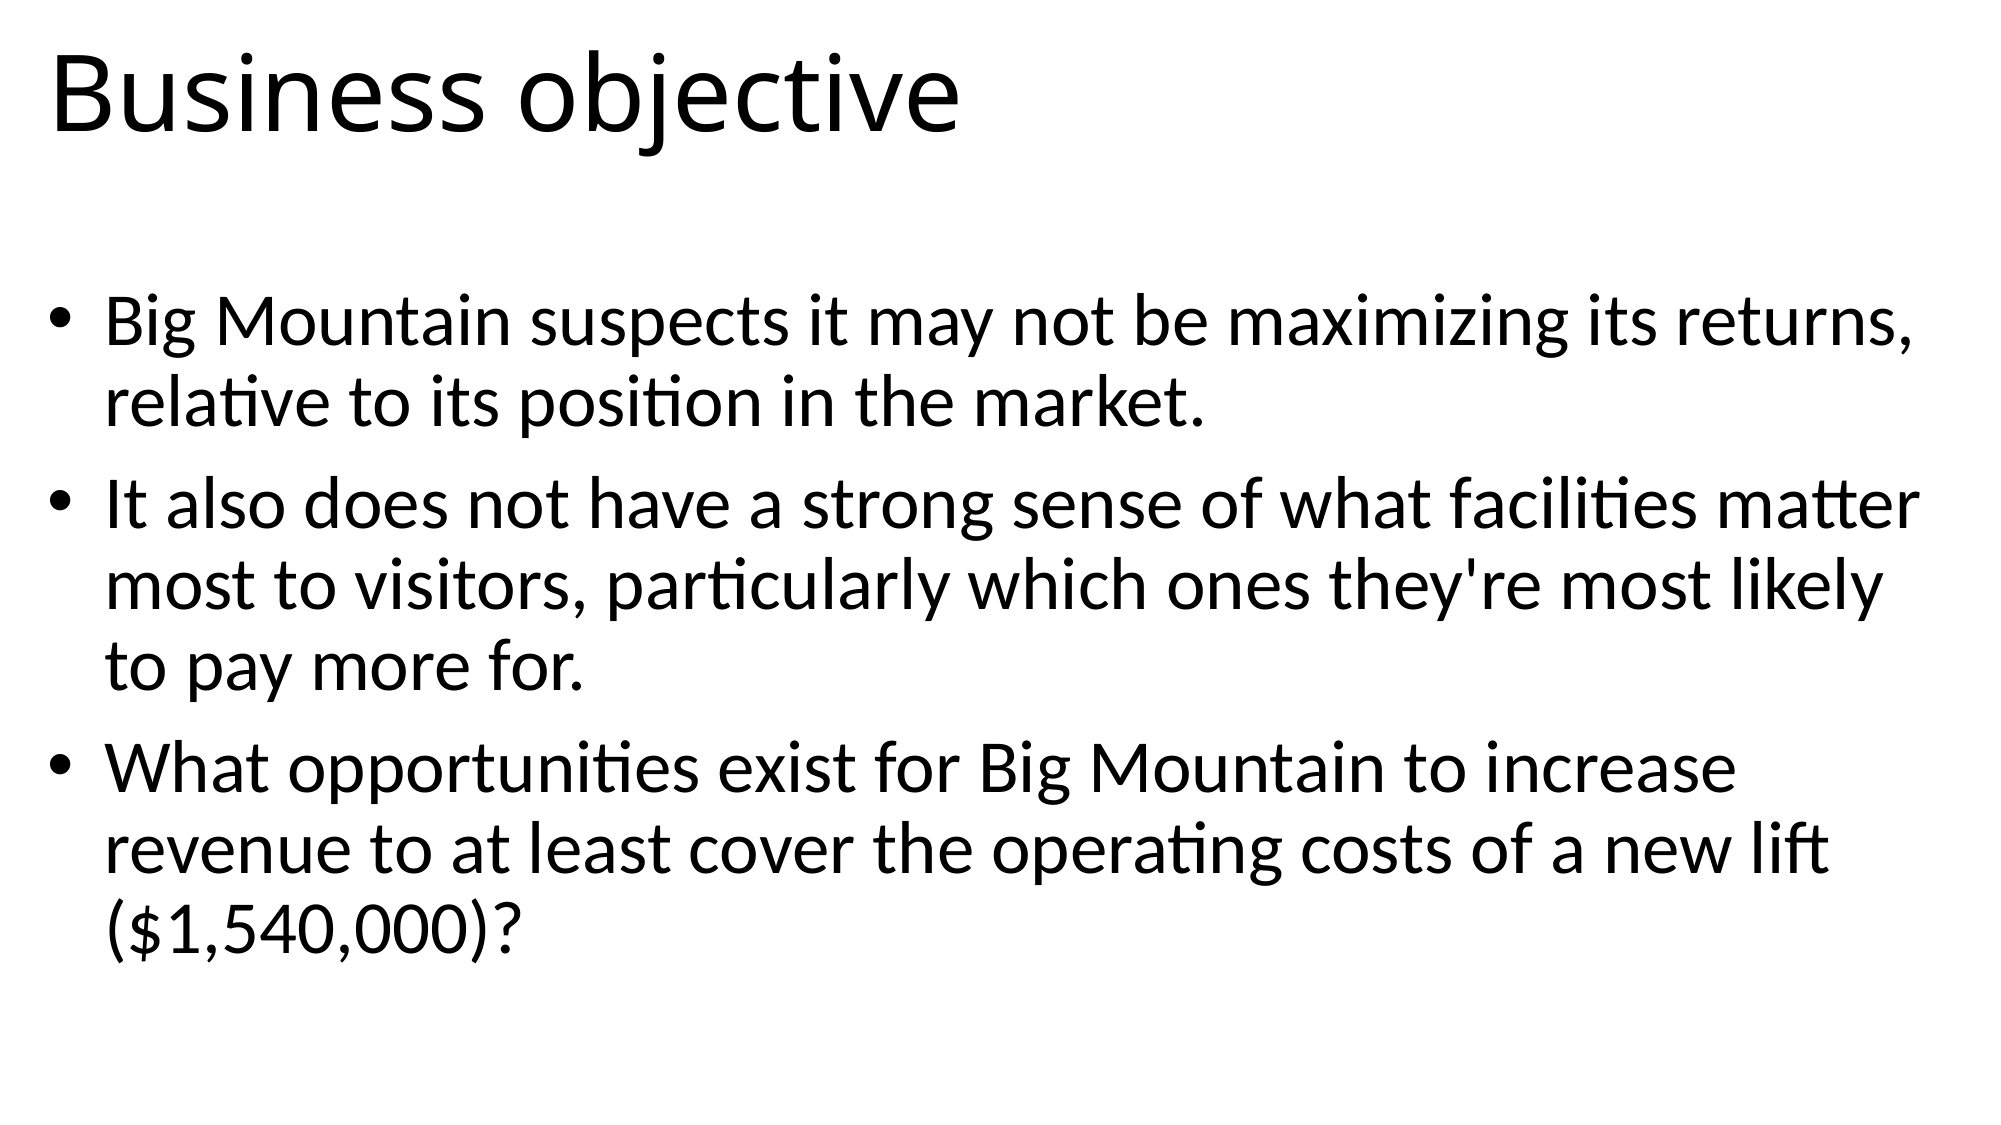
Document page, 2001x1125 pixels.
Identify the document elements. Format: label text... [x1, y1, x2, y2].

subtitle Big Mountain suspects it may not be maximizing its returns, relative to its position in the market. It also does not have a strong sense of what facilities matter most to visitors, particularly which ones they're most likely to pay more for. What opportunities exist for Big Mountain to increase revenue to at least cover the operating costs of a new lift ($1,540,000)? [32, 162, 1943, 1074]
title Business objective [32, 32, 1533, 162]
